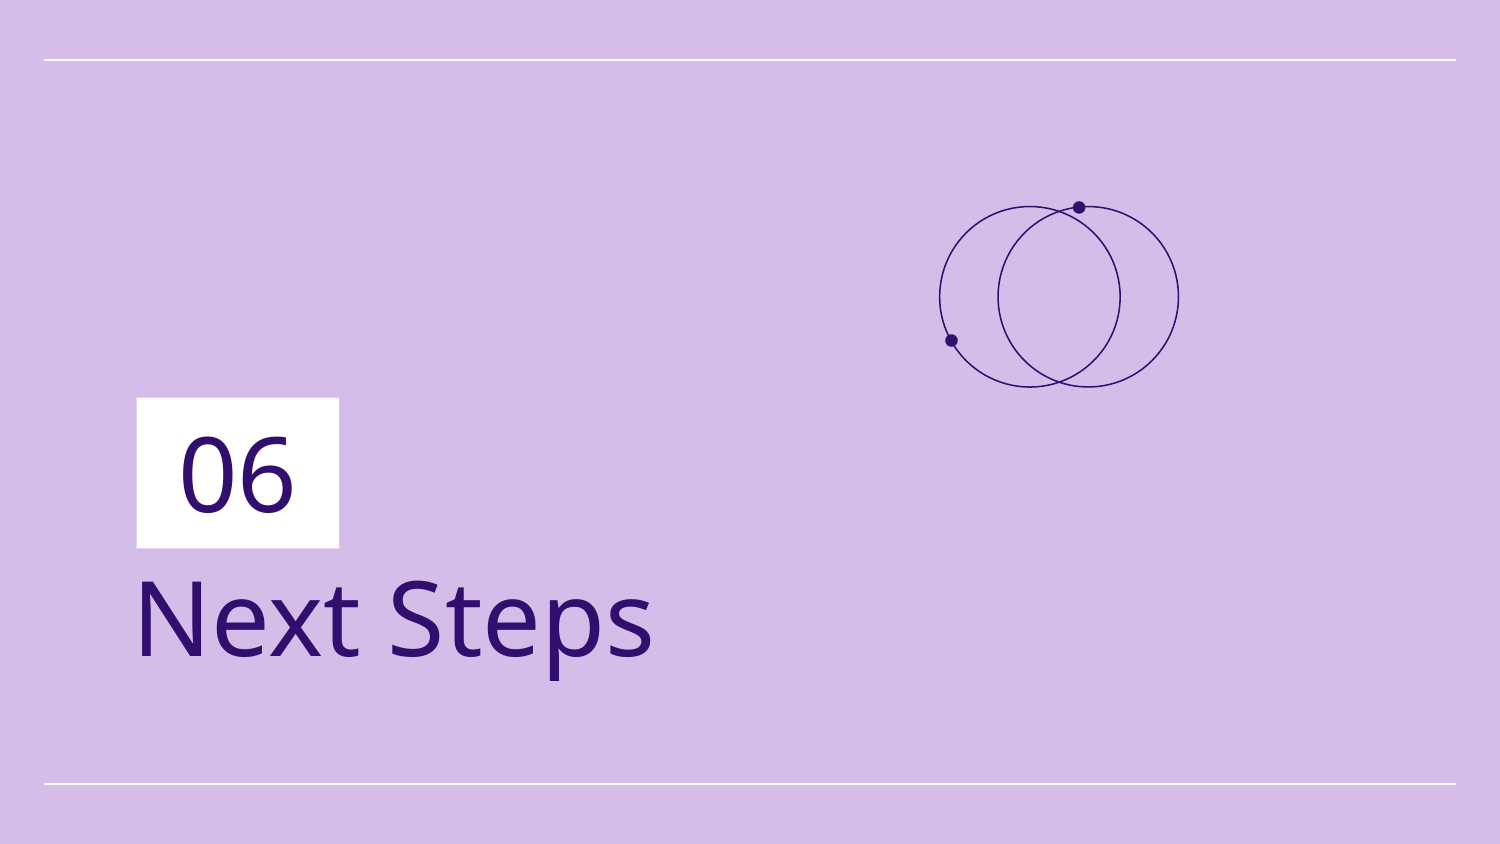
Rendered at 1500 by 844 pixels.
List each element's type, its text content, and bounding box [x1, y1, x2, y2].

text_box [887, 130, 1255, 464]
title 06 [136, 397, 340, 549]
title Next Steps [116, 537, 1206, 676]
